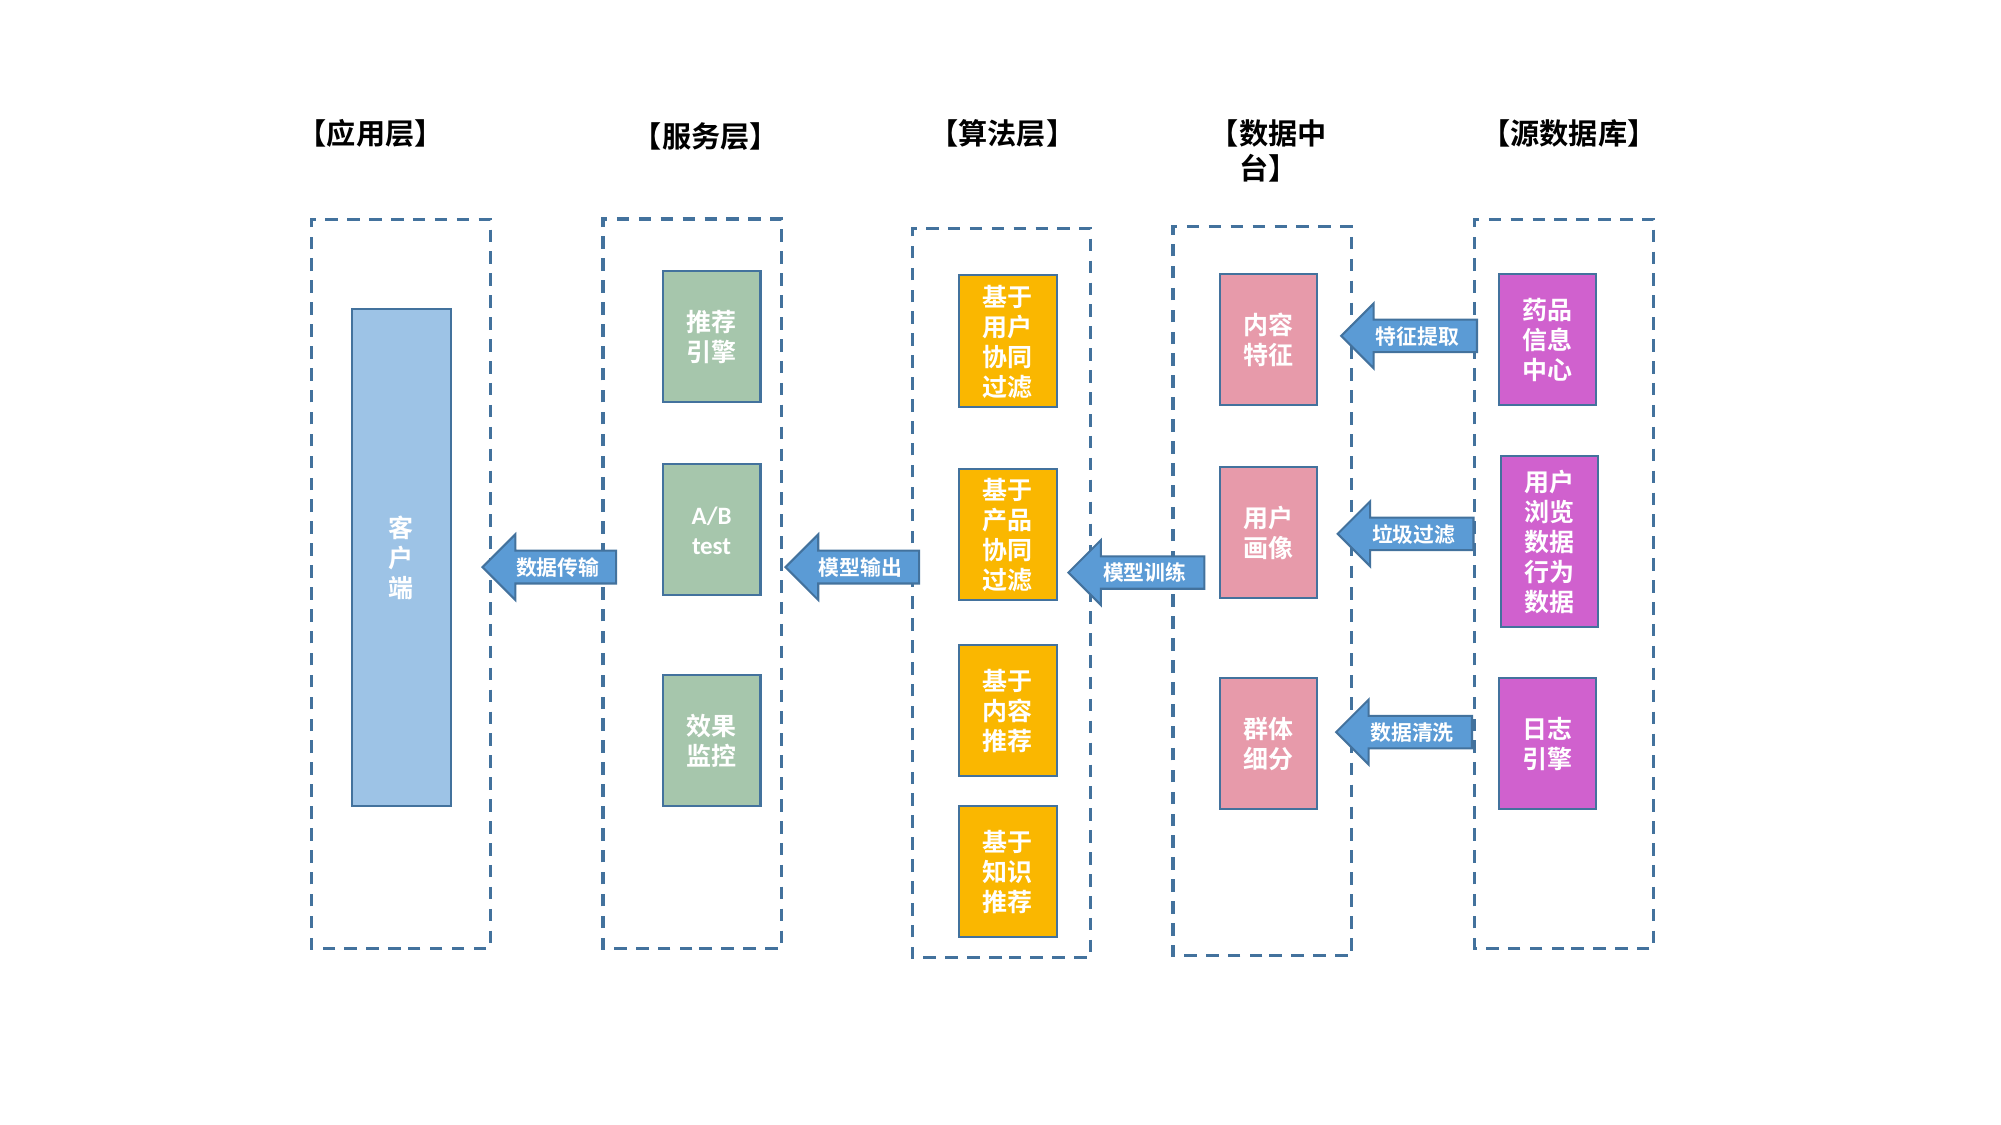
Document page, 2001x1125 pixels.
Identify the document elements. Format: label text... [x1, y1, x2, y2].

text_box 推荐引擎 [662, 270, 762, 403]
text_box [602, 218, 783, 949]
text_box 药品信息中心 [1498, 273, 1597, 406]
text_box 内容特征 [1219, 273, 1318, 406]
text_box 基于内容推荐 [958, 644, 1058, 777]
text_box [911, 227, 1092, 959]
text_box [1474, 218, 1655, 950]
text_box 【数据中台】 [1178, 107, 1359, 193]
text_box 基于产品协同过滤 [958, 468, 1058, 601]
text_box 基于知识推荐 [958, 805, 1058, 938]
text_box 【服务层】 [616, 110, 797, 161]
text_box 数据传输 [481, 531, 618, 603]
text_box [310, 218, 491, 950]
text_box 用户浏览数据行为数据 [1500, 455, 1599, 628]
text_box 特征提取 [1339, 300, 1479, 371]
text_box 群体细分 [1219, 677, 1318, 810]
text_box [1172, 225, 1353, 957]
text_box 【源数据库】 [1446, 107, 1692, 158]
text_box 用户画像 [1219, 466, 1318, 599]
text_box 日志引擎 [1498, 677, 1597, 810]
text_box 数据清洗 [1334, 697, 1474, 768]
text_box 【算法层】 [912, 107, 1093, 158]
text_box 客 户 端 [351, 308, 452, 807]
text_box 垃圾过滤 [1336, 498, 1475, 569]
text_box 模型训练 [1067, 537, 1206, 608]
text_box A/B test [662, 463, 762, 596]
text_box 基于用户协同过滤 [958, 274, 1058, 408]
text_box 效果监控 [662, 674, 762, 807]
text_box 【应用层】 [280, 107, 461, 158]
text_box 模型输出 [783, 531, 921, 603]
